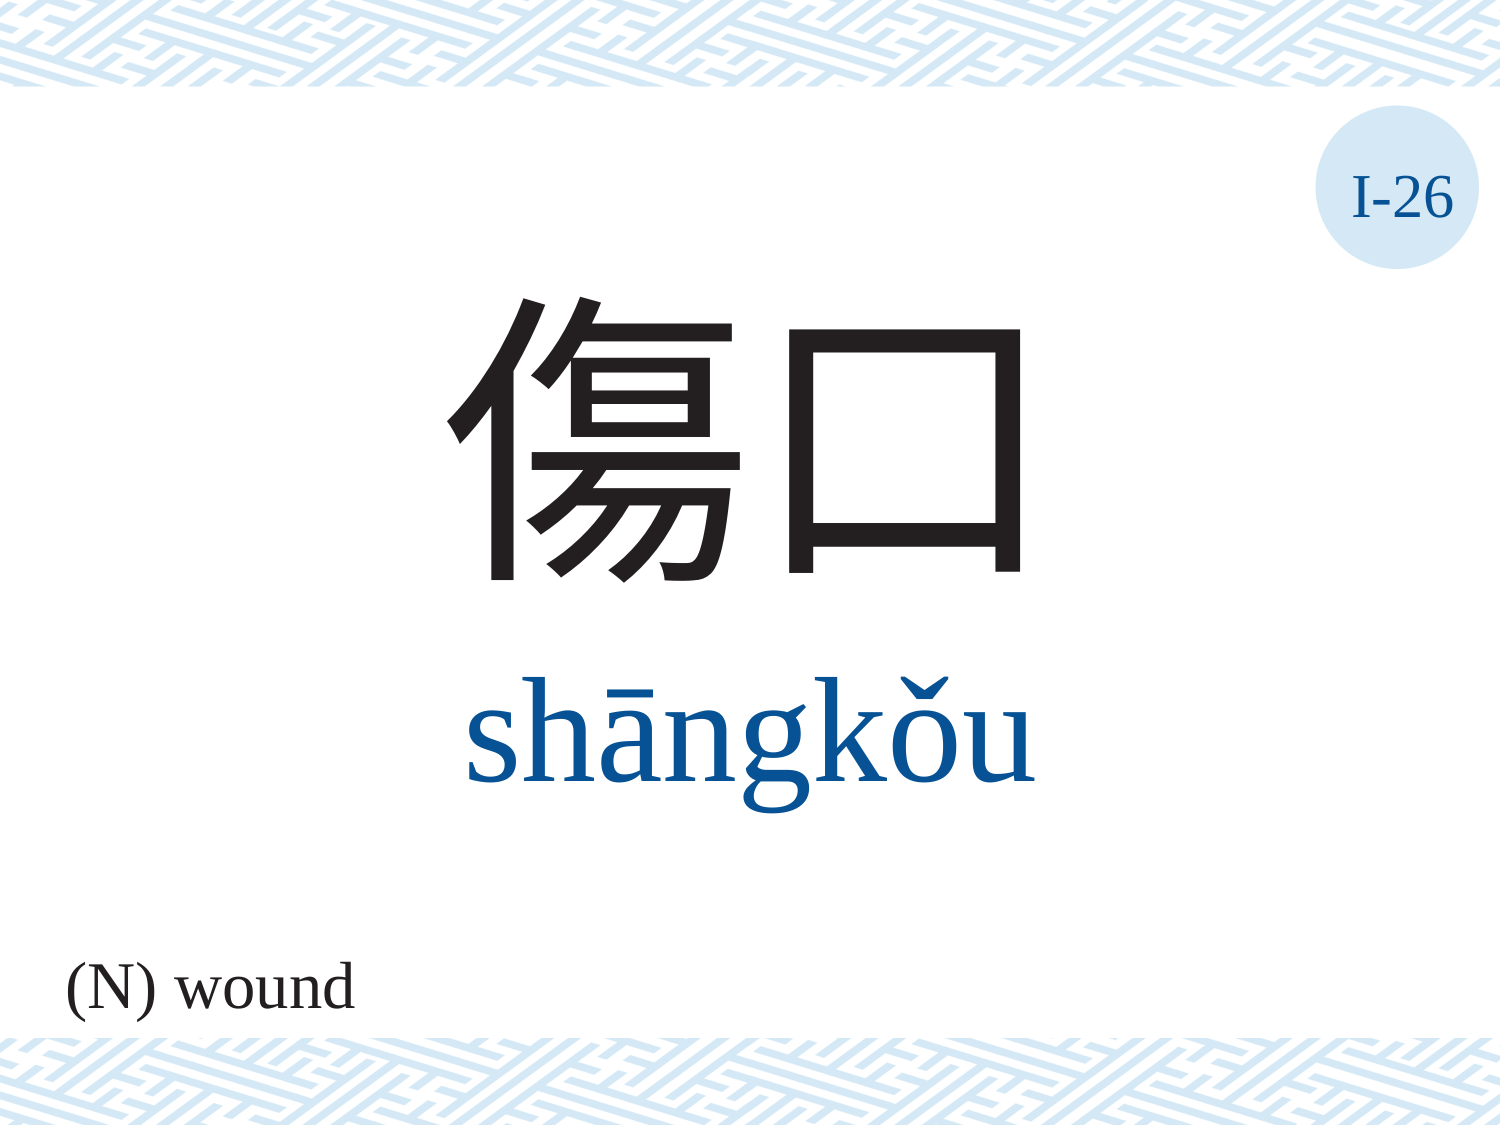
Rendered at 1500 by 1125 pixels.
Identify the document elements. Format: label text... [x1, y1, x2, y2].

text_box (N) wound [62, 942, 358, 1023]
picture [0, 0, 1500, 1125]
text_box I-26 傷口 shāngkǒu [439, 154, 1456, 812]
